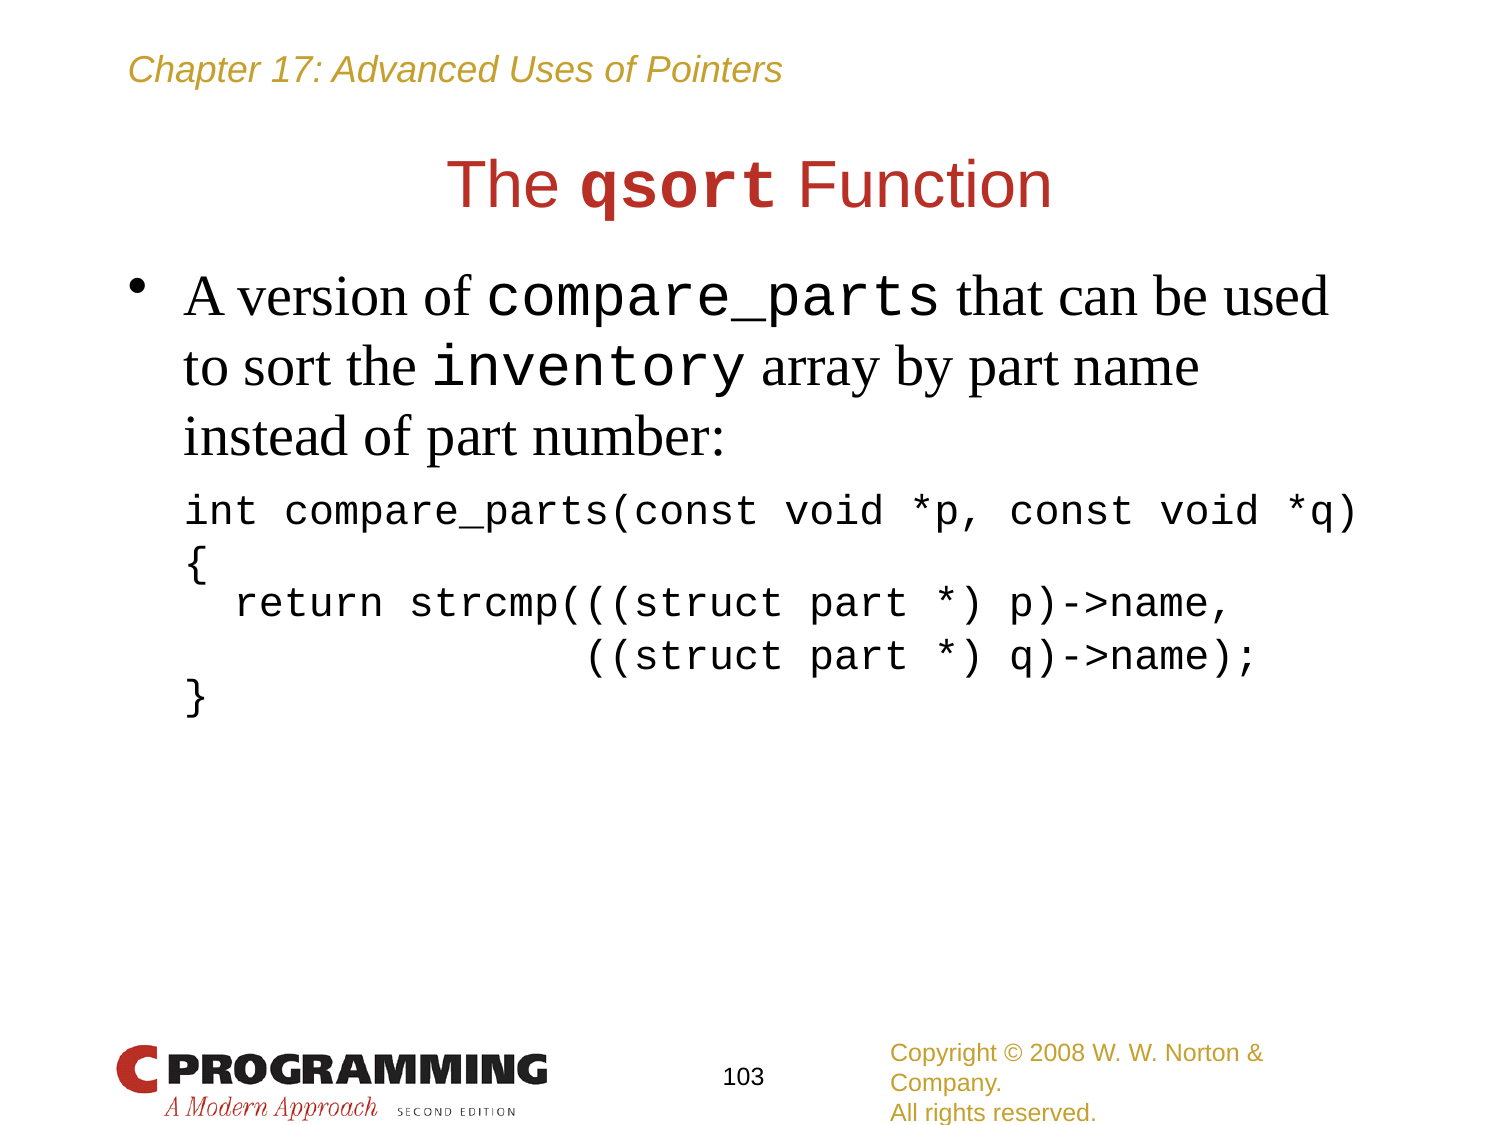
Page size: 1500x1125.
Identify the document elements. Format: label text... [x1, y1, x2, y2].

list A version of compare_parts that can be used to sort the inventory array by part name instead of part number: int compare_parts(const void *p, const void *q) { return strcmp(((struct part *) p)->name, ((struct part *) q)->name); } [112, 249, 1388, 1038]
picture [112, 1041, 550, 1123]
slide_number 103 [687, 1049, 801, 1101]
footer Copyright © 2008 W. W. Norton & Company. All rights reserved. [874, 1043, 1388, 1119]
title The qsort Function [112, 125, 1388, 238]
